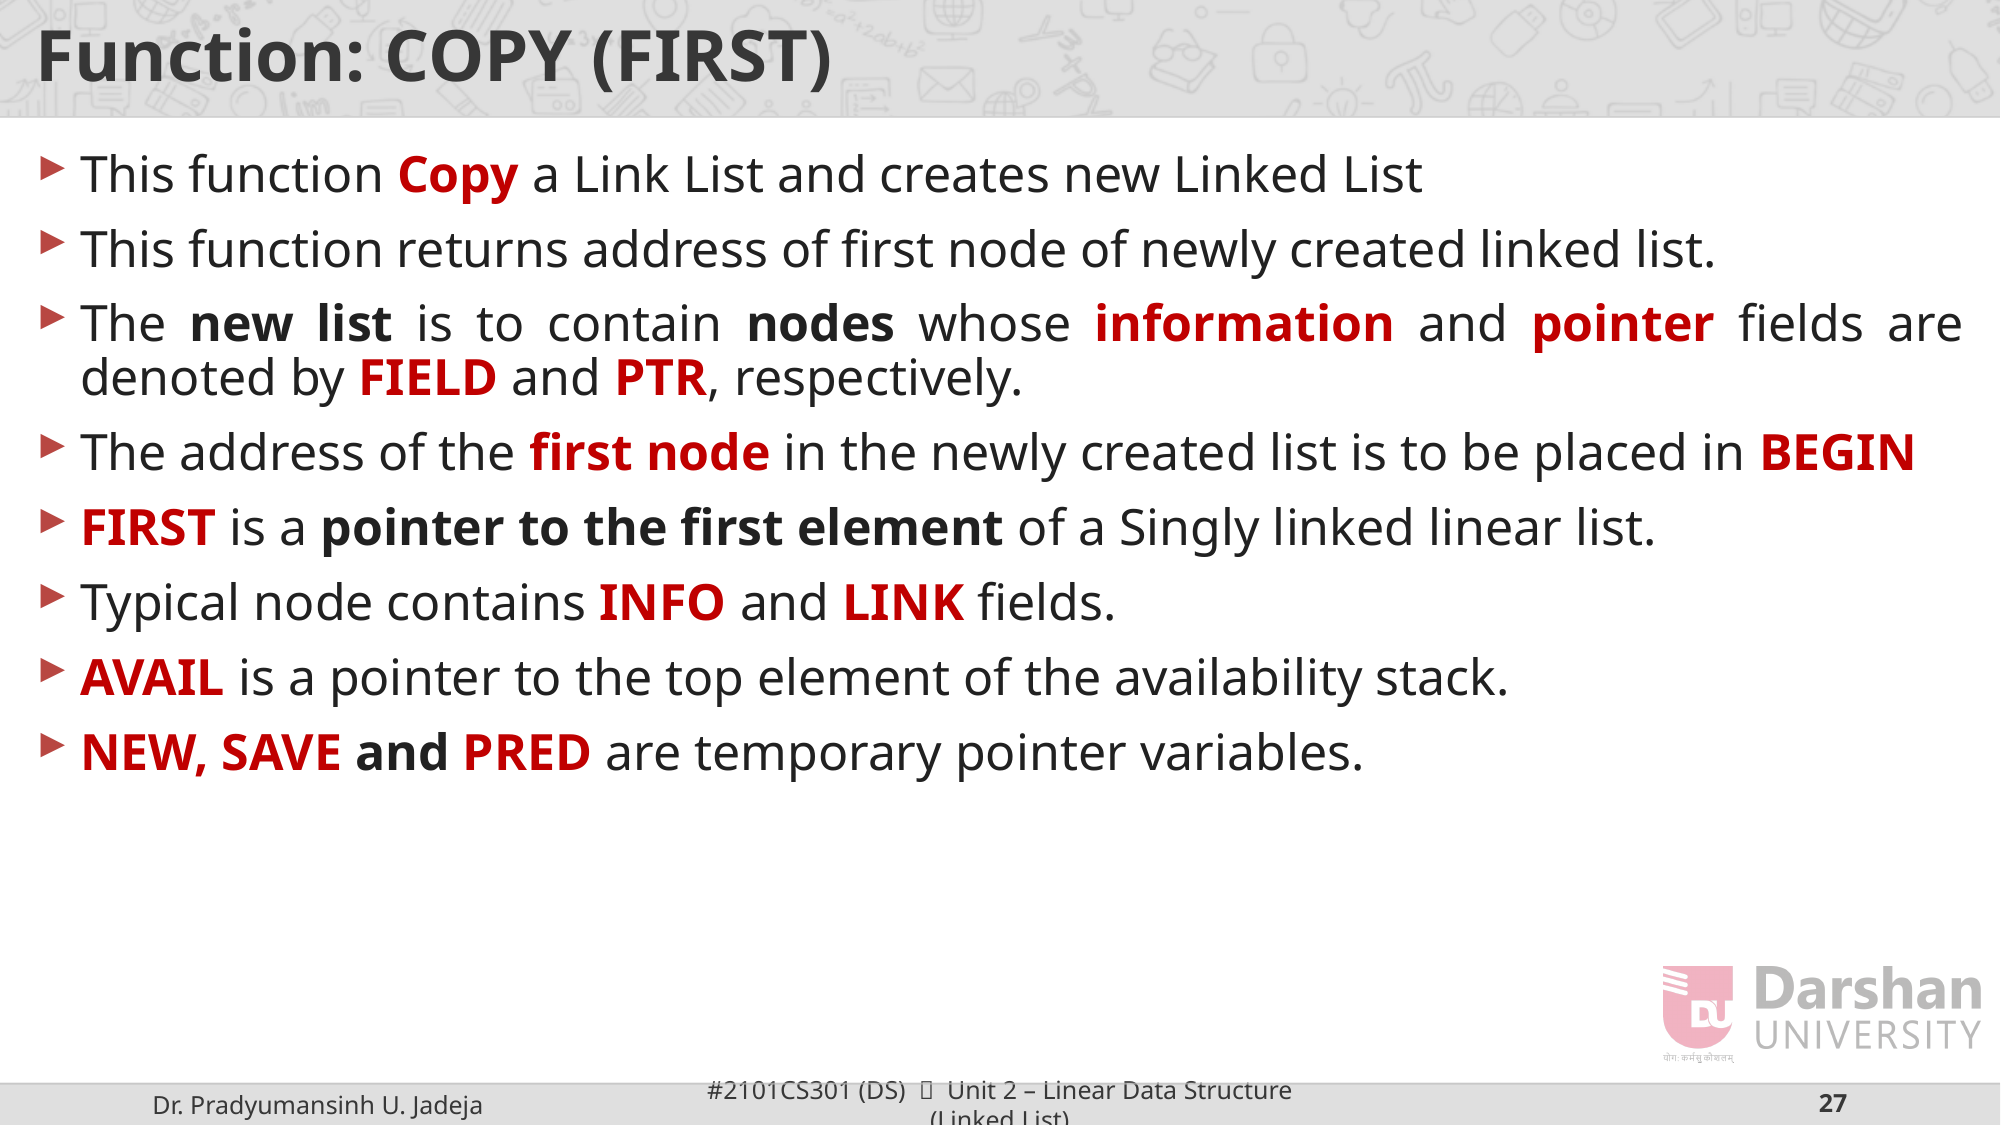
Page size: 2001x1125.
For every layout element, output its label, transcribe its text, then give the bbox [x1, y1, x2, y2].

title Function: COPY (FIRST) [0, 0, 2000, 117]
list This function Copy a Link List and creates new Linked List This function returns address of first node of newly created linked list. The new list is to contain nodes whose information and pointer fields are denoted by FIELD and PTR, respectively. The address of the first node in the newly created list is to be placed in BEGIN FIRST is a pointer to the first element of a Singly linked linear list. Typical node contains INFO and LINK fields. AVAIL is a pointer to the top element of the availability stack. NEW, SAVE and PRED are temporary pointer variables. [21, 141, 1979, 1059]
text_box LAST [1663, 966, 1981, 1063]
